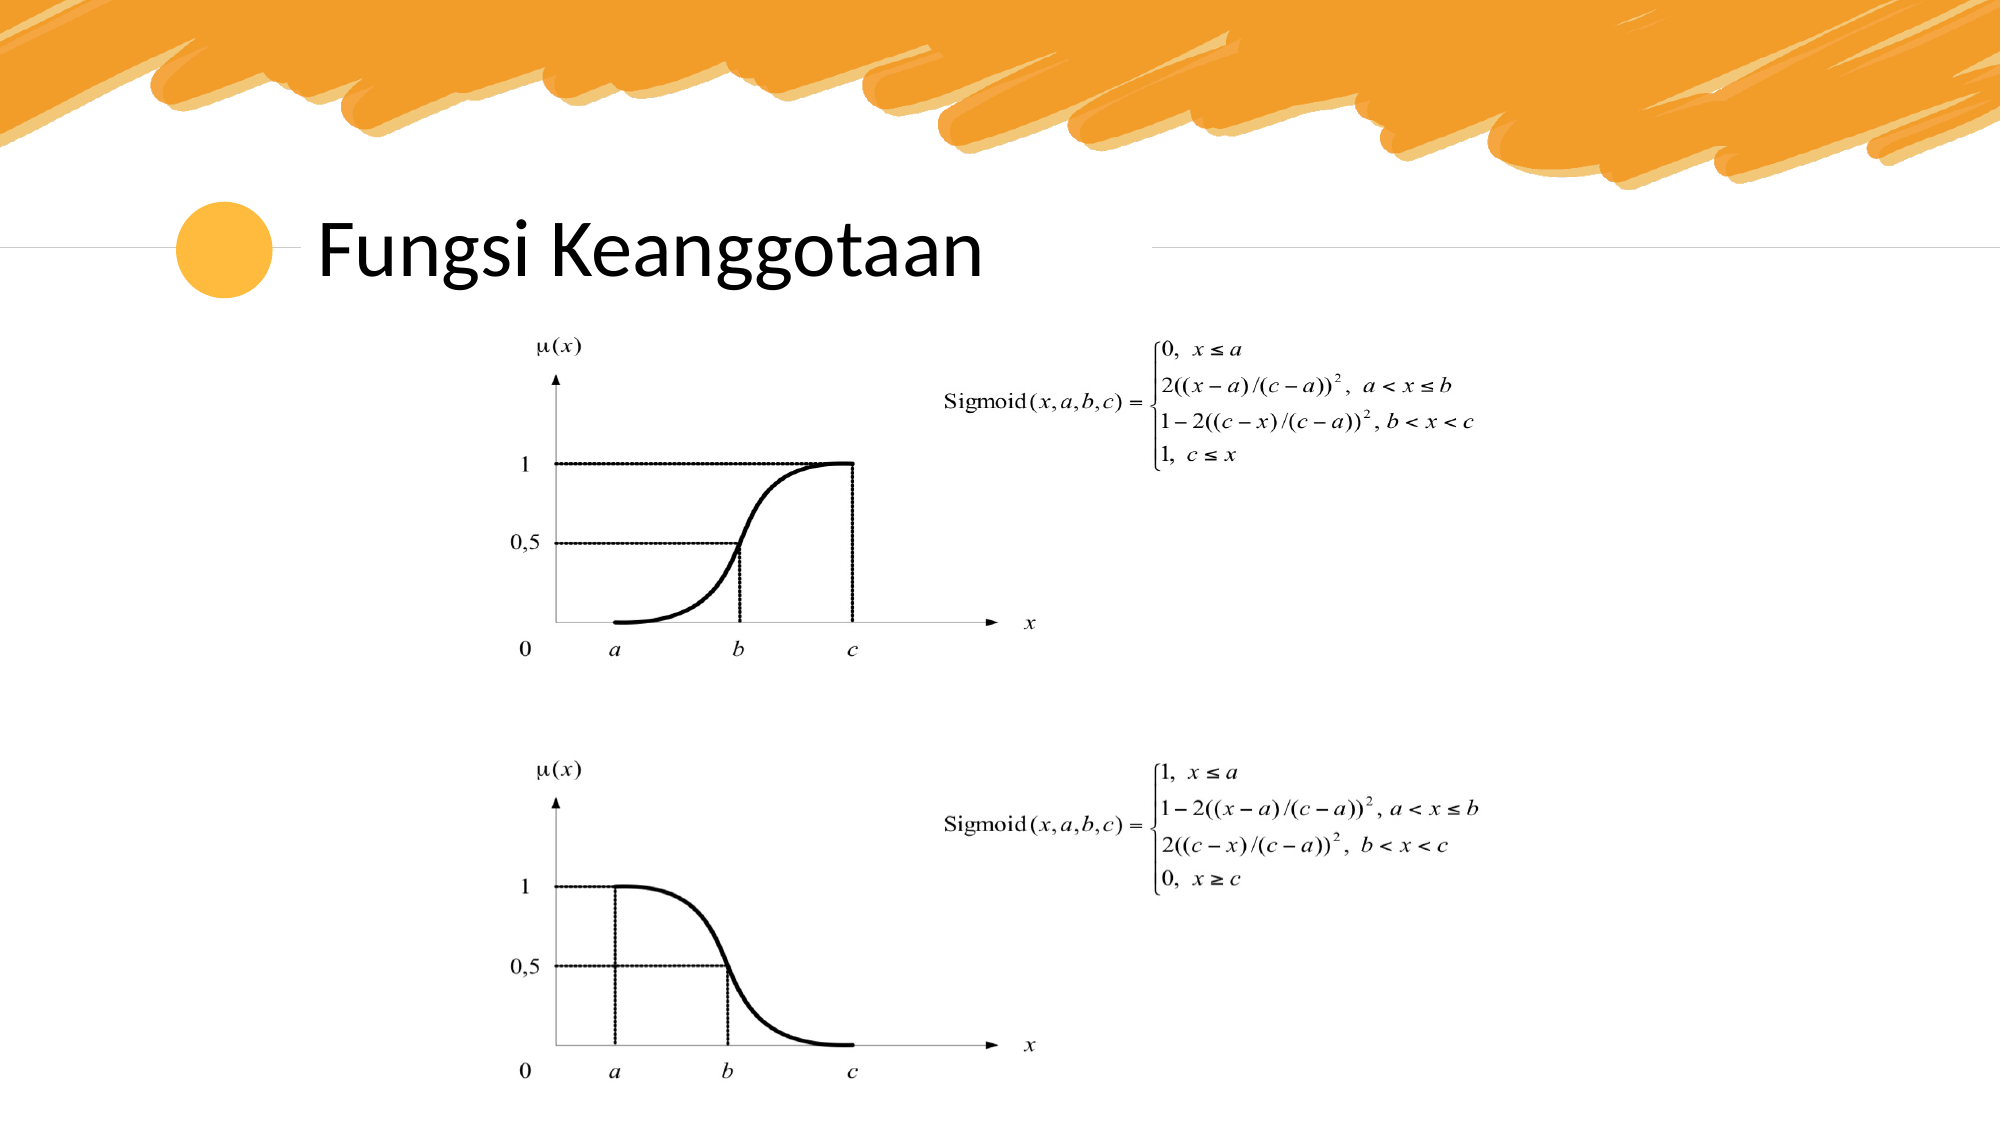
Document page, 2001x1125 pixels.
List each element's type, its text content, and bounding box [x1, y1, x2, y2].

title Fungsi Keanggotaan [302, 201, 1151, 297]
picture [501, 326, 1504, 1091]
picture [0, 0, 2000, 190]
text_box [176, 201, 273, 299]
